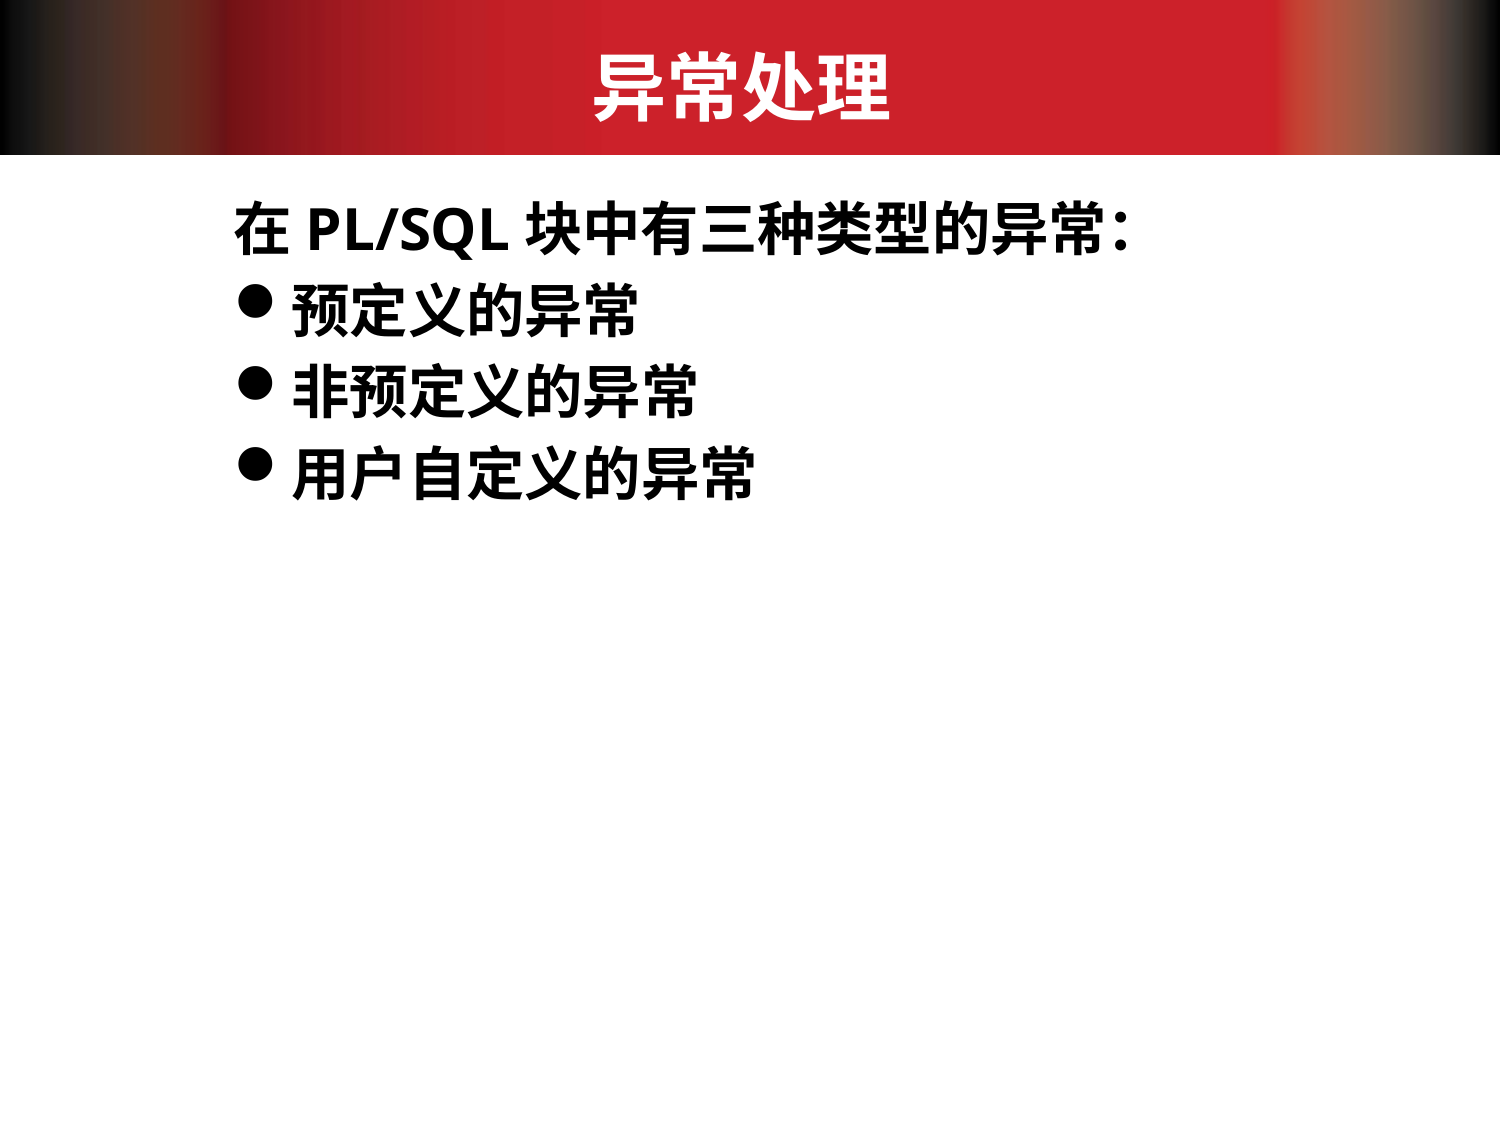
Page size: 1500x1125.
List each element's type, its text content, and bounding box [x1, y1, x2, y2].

picture [0, 0, 1500, 155]
title 异常处理 [62, 21, 1438, 150]
list 在PL/SQL块中有三种类型的异常： 预定义的异常 非预定义的异常 用户自定义的异常 [218, 184, 1353, 1035]
